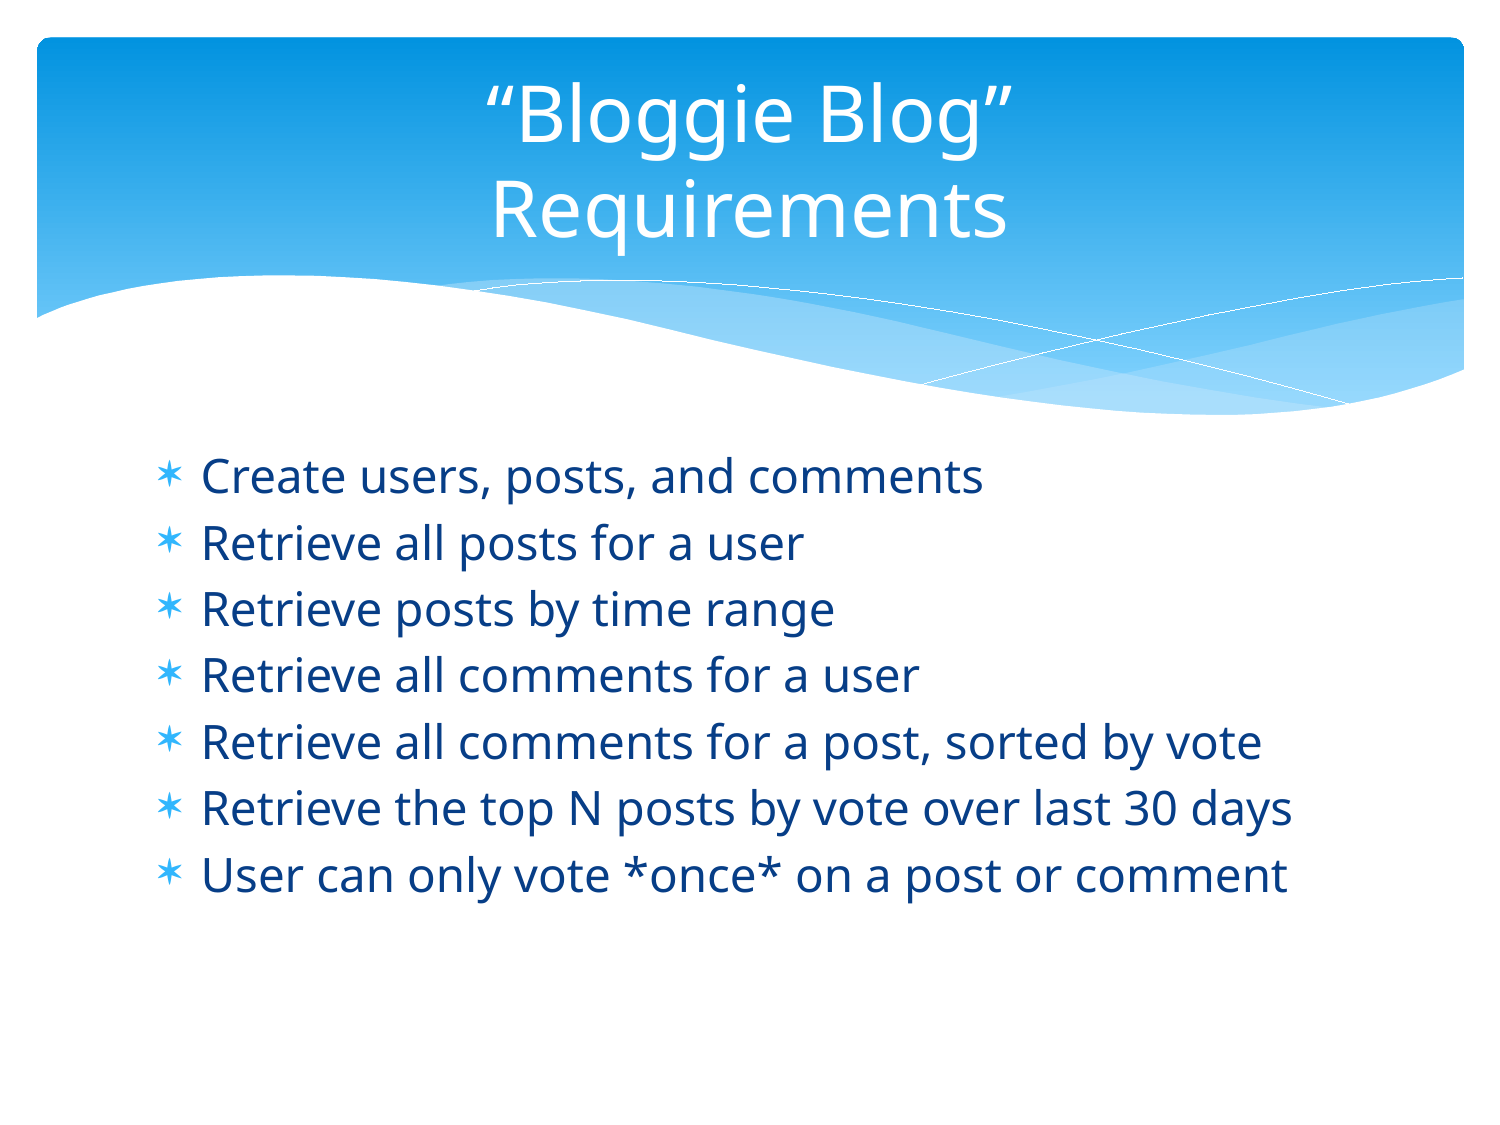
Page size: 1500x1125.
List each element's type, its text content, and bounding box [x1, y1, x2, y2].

list Create users, posts, and comments Retrieve all posts for a user Retrieve posts by time range Retrieve all comments for a user Retrieve all comments for a post, sorted by vote Retrieve the top N posts by vote over last 30 days User can only vote *once* on a post or comment [143, 438, 1359, 1005]
title “Bloggie Blog” Requirements [75, 55, 1425, 261]
